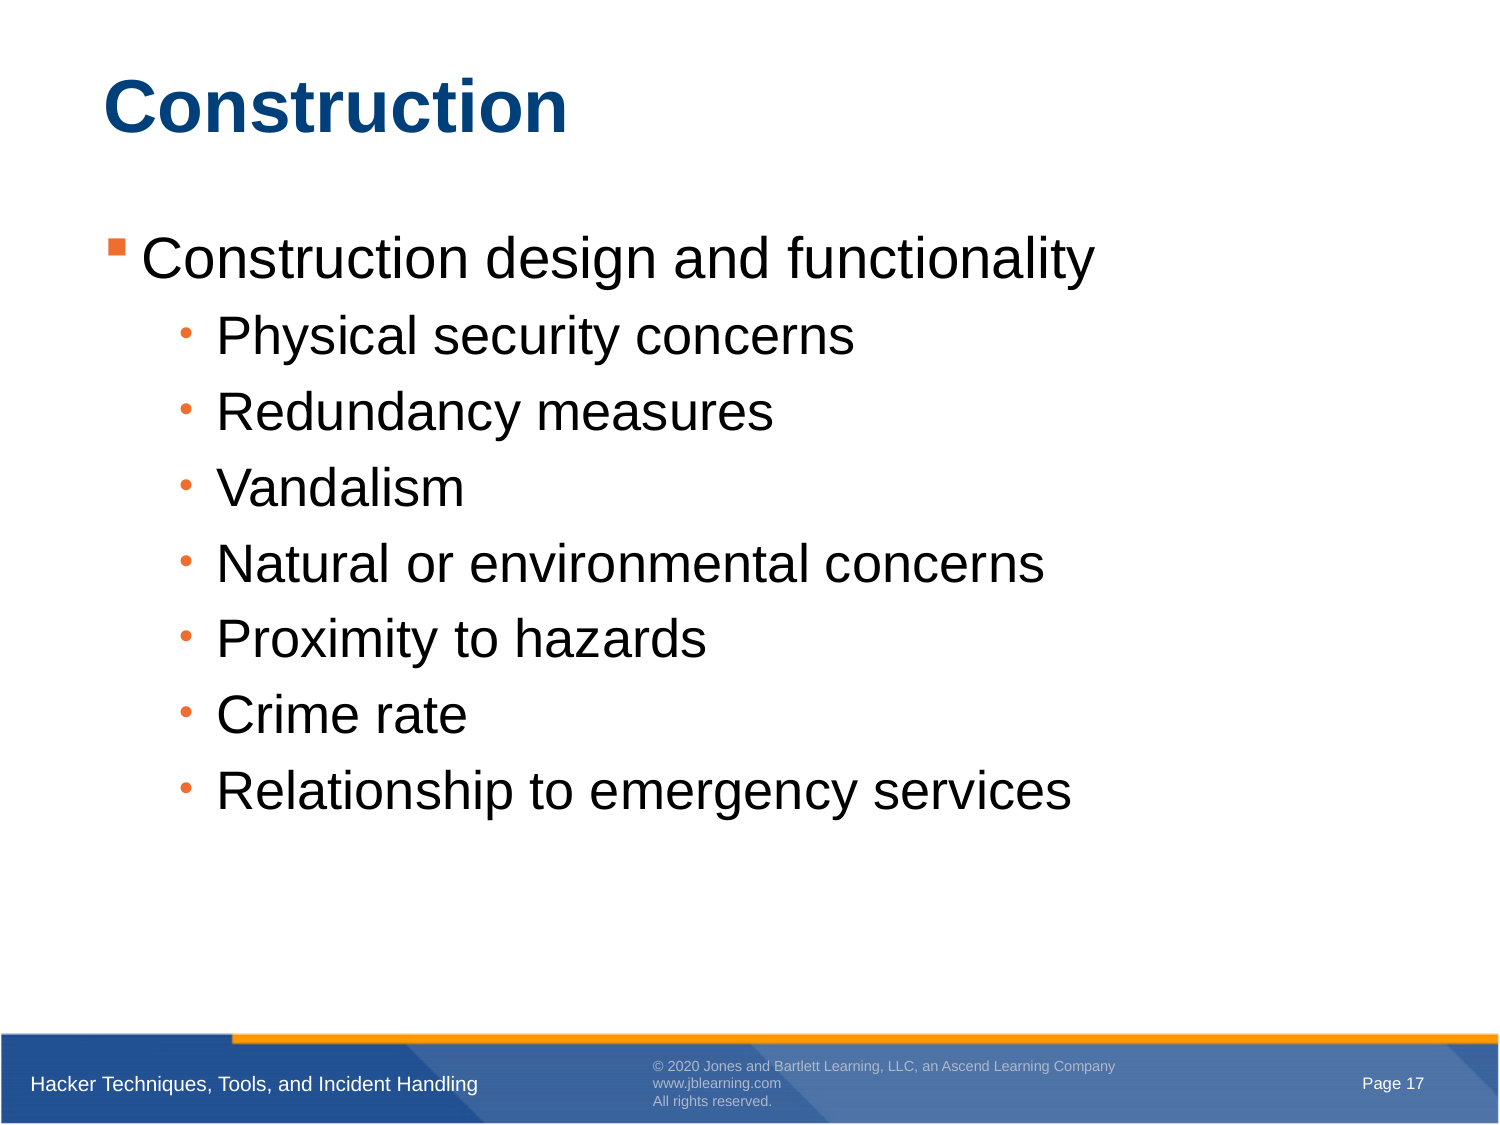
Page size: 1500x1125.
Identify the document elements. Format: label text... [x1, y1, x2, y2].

list Construction design and functionality Physical security concerns Redundancy measures Vandalism Natural or environmental concerns Proximity to hazards Crime rate Relationship to emergency services [88, 212, 1451, 976]
picture [0, 1032, 1500, 1125]
title Construction [88, 49, 1451, 212]
